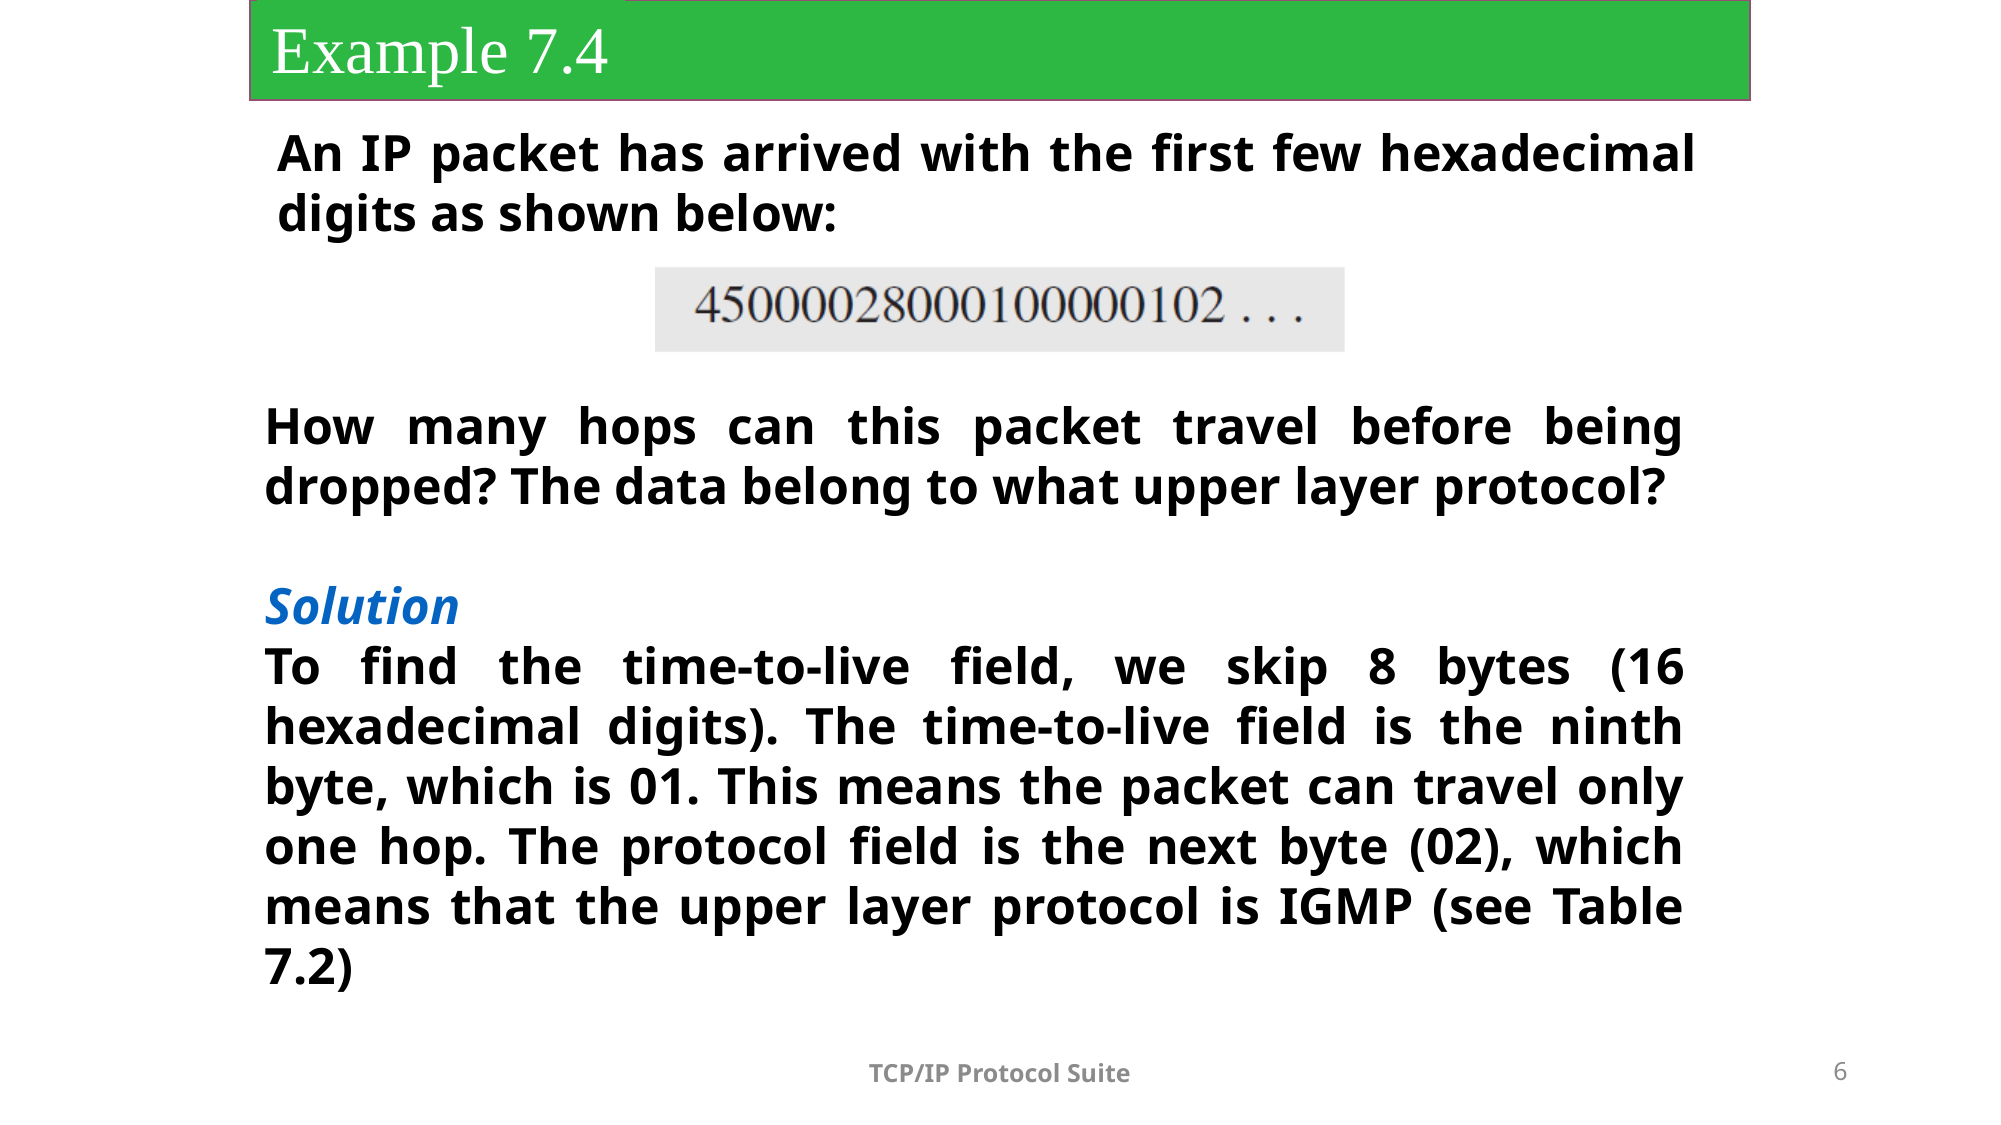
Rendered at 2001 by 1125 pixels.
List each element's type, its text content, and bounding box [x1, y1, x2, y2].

slide_number 6 [1412, 1042, 1863, 1103]
text_box An IP packet has arrived with the first few hexadecimal digits as shown below: [262, 114, 1713, 249]
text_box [249, 0, 1750, 100]
picture [655, 251, 1345, 363]
text_box How many hops can this packet travel before being dropped? The data belong to what upper layer protocol? Solution To find the time-to-live field, we skip 8 bytes (16 hexadecimal digits). The time-to-live field is the ninth byte, which is 01. This means the packet can travel only one hop. The protocol field is the next byte (02), which means that the upper layer protocol is IGMP (see Table 7.2) [249, 387, 1700, 1003]
footer TCP/IP Protocol Suite [662, 1042, 1338, 1103]
